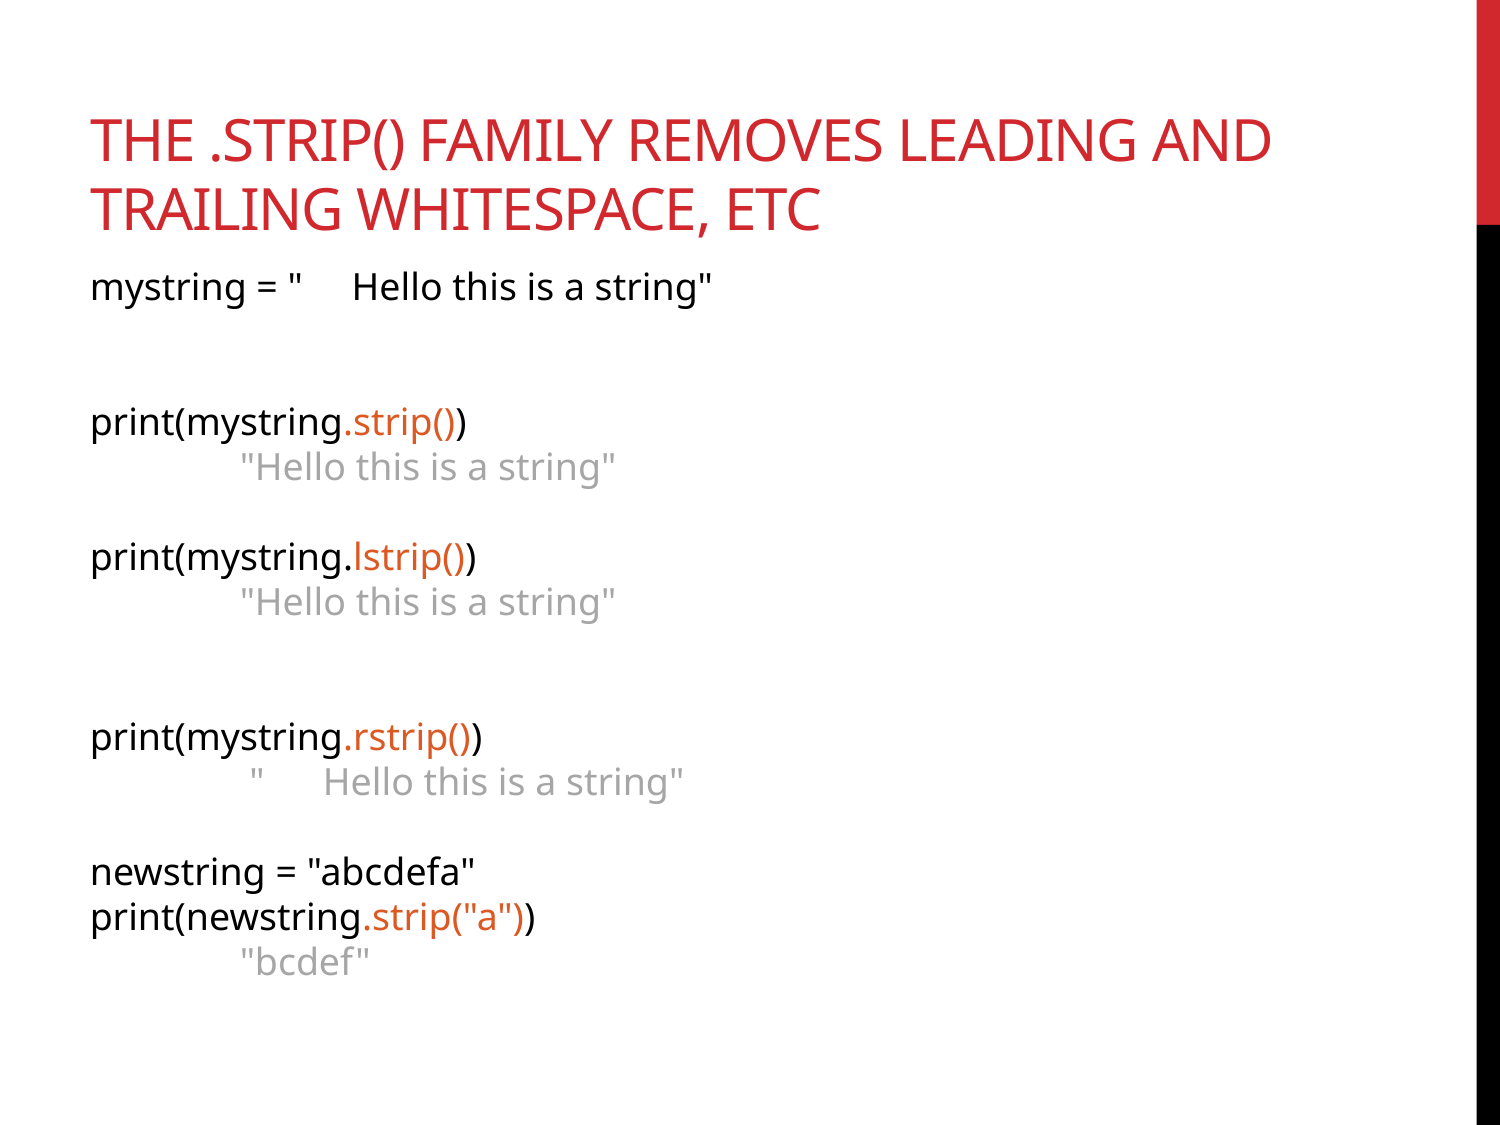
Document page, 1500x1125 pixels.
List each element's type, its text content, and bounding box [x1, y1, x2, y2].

title the .strip() family removes leading and trailing whitespace, etc [75, 25, 1325, 250]
text_box mystring = " Hello this is a string" print(mystring.strip()) "Hello this is a string" print(mystring.lstrip()) "Hello this is a string" print(mystring.rstrip()) " Hello this is a string" newstring = "abcdefa" print(newstring.strip("a")) "bcdef" [74, 255, 1443, 991]
